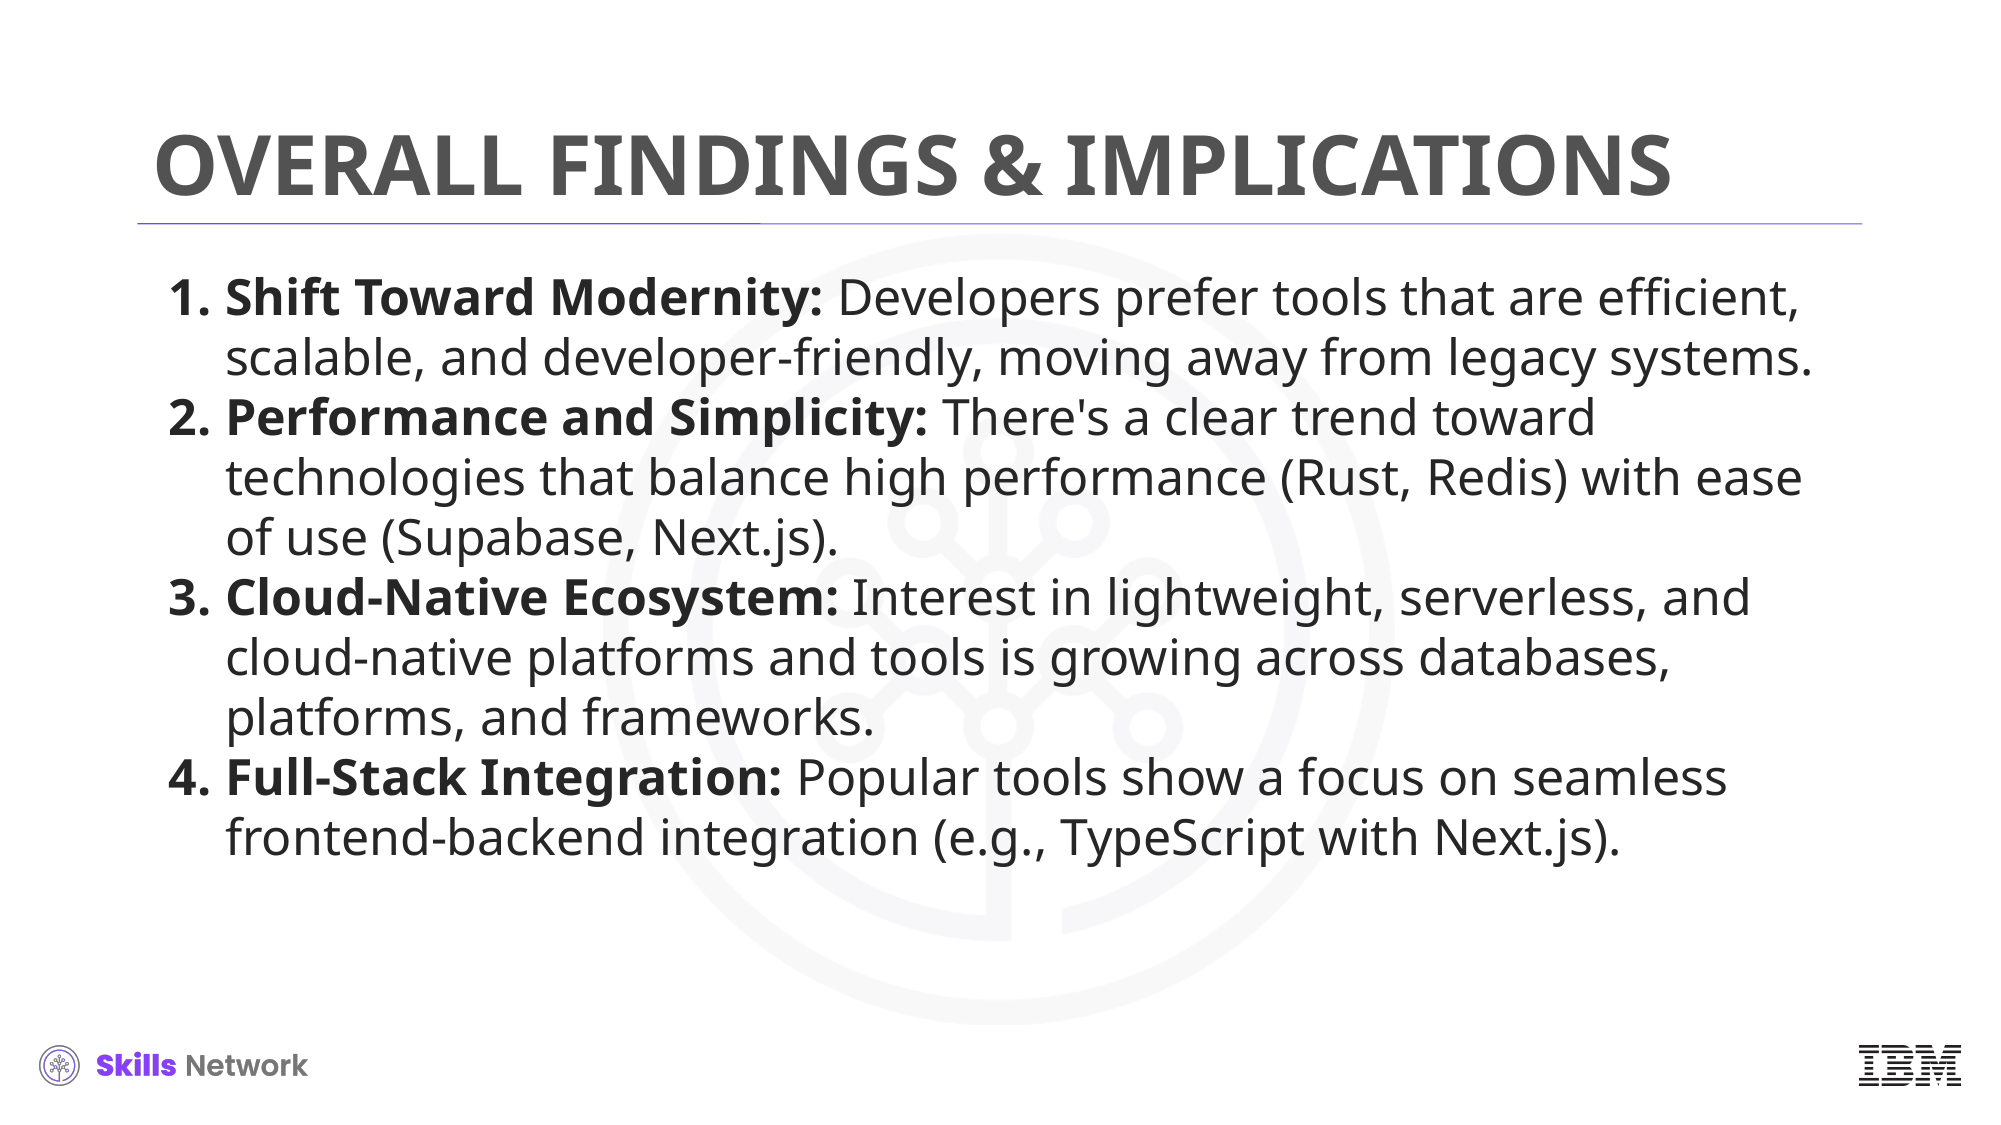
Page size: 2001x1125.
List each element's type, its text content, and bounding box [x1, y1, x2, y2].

picture [1859, 1045, 1961, 1086]
picture [39, 1045, 308, 1086]
text_box Shift Toward Modernity: Developers prefer tools that are efficient, scalable, and developer-friendly, moving away from legacy systems. Performance and Simplicity: There's a clear trend toward technologies that balance high performance (Rust, Redis) with ease of use (Supabase, Next.js). Cloud-Native Ecosystem: Interest in lightweight, serverless, and cloud-native platforms and tools is growing across databases, platforms, and frameworks. Full-Stack Integration: Popular tools show a focus on seamless frontend-backend integration (e.g., TypeScript with Next.js). [153, 258, 1863, 994]
title OVERALL FINDINGS & IMPLICATIONS [137, 59, 1863, 278]
